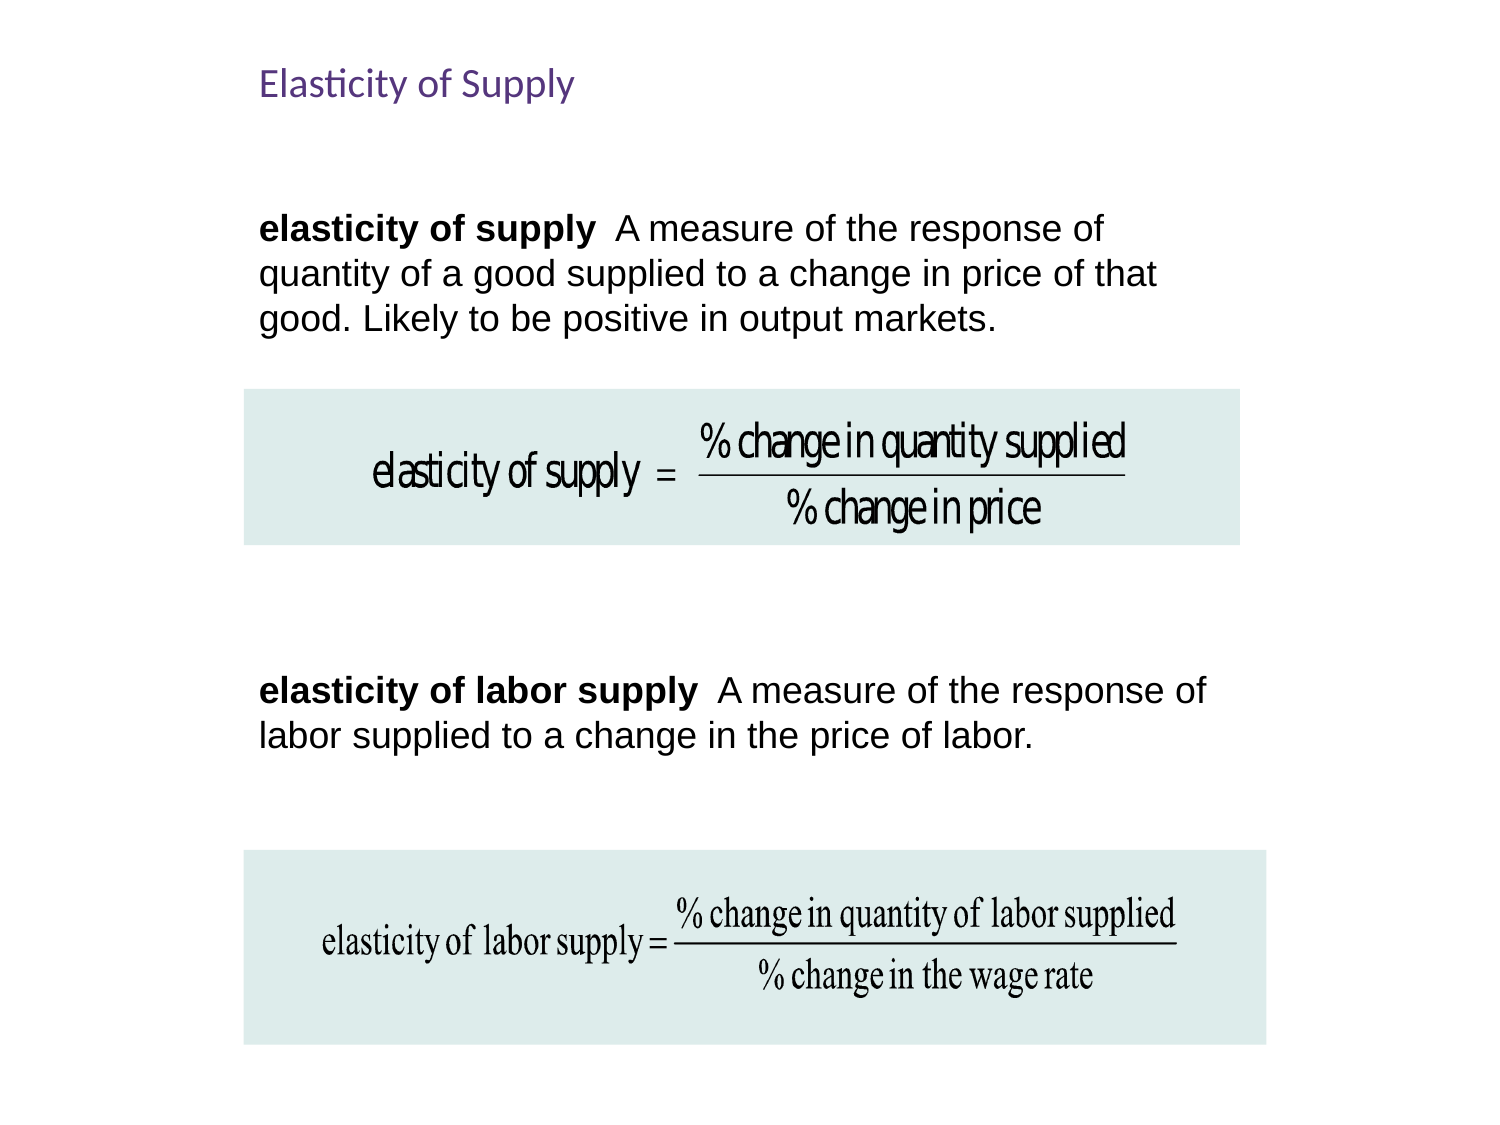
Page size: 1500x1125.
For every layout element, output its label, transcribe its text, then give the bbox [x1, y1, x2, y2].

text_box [243, 388, 1241, 546]
text_box Elasticity of Supply [243, 48, 1257, 111]
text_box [243, 849, 1267, 1045]
text_box elasticity of supply A measure of the response of quantity of a good supplied to a change in price of that good. Likely to be positive in output markets. [243, 196, 1257, 304]
text_box elasticity of labor supply A measure of the response of labor supplied to a change in the price of labor. [243, 658, 1257, 764]
